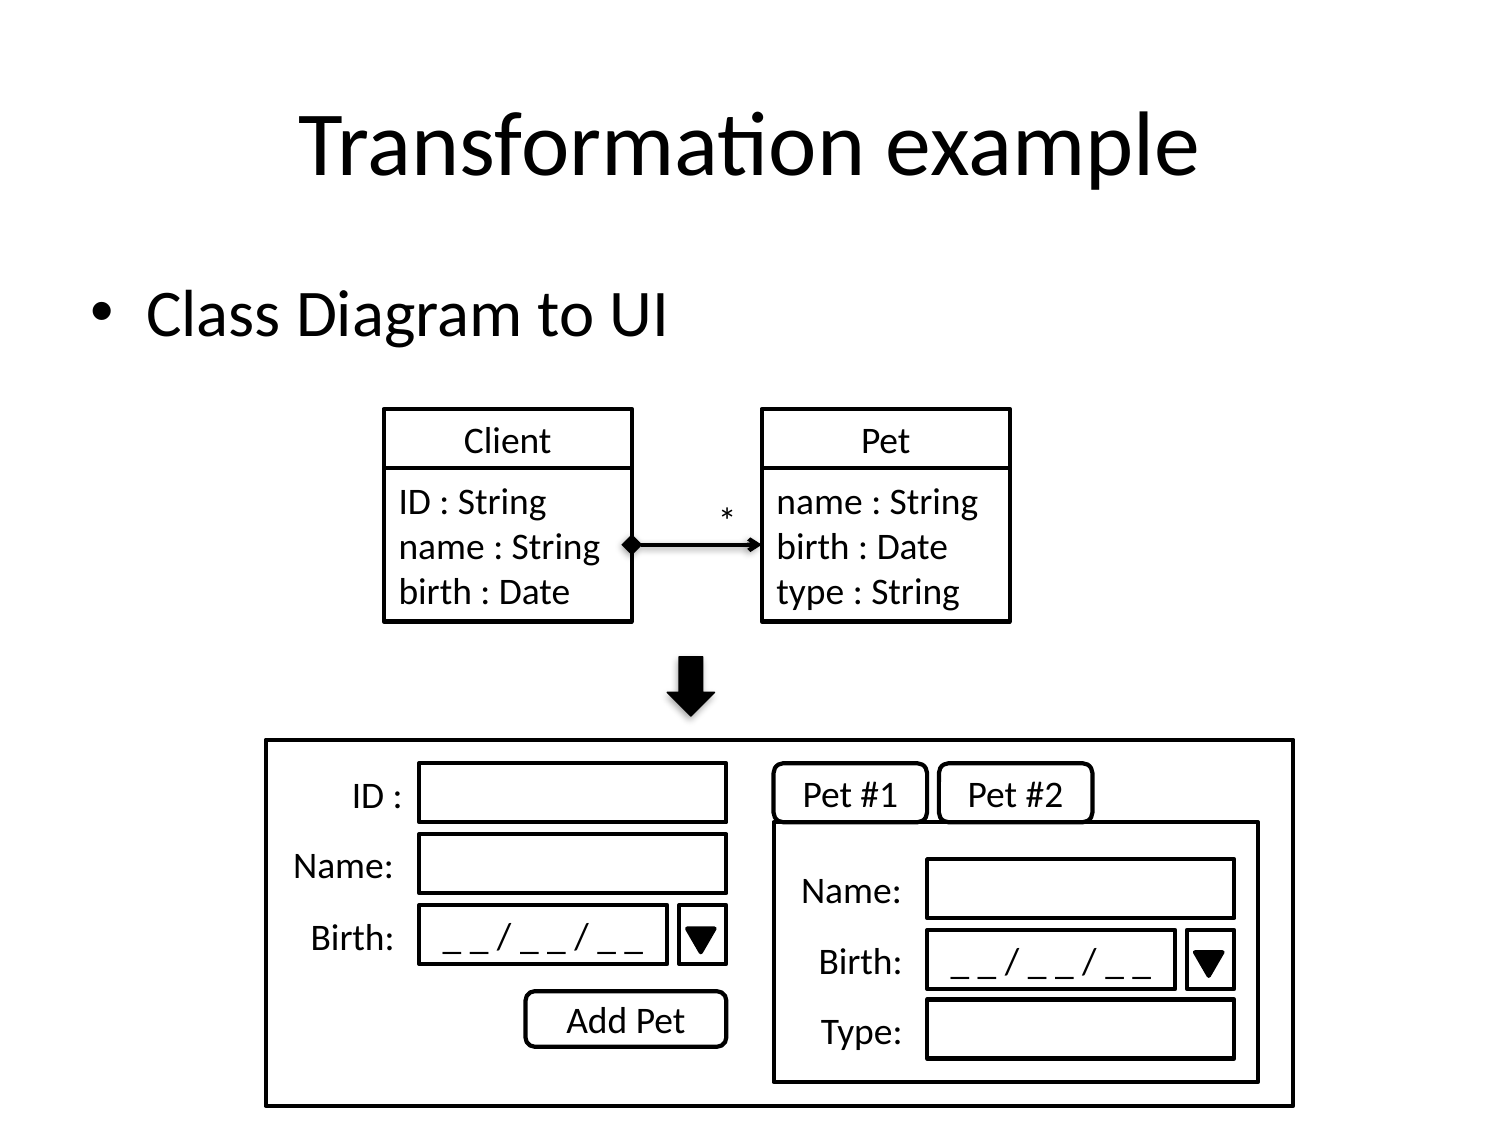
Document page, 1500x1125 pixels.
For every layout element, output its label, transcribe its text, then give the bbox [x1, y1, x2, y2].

text_box [1185, 928, 1236, 991]
text_box Name: [278, 834, 417, 894]
text_box * [703, 490, 752, 543]
text_box [417, 761, 728, 824]
text_box ID : String name : String birth : Date [382, 466, 634, 624]
text_box Type: [806, 999, 925, 1060]
text_box Pet #1 [771, 761, 930, 825]
text_box [1193, 950, 1225, 978]
text_box Client [382, 407, 634, 466]
text_box [772, 820, 1260, 1084]
text_box Name: [786, 859, 925, 919]
text_box [264, 738, 1295, 1108]
title Transformation example [75, 45, 1425, 233]
text_box _ _ / _ _ / _ _ [925, 928, 1177, 991]
text_box Birth: [803, 930, 925, 990]
text_box _ _ / _ _ / _ _ [417, 903, 669, 966]
text_box [925, 857, 1236, 920]
text_box Pet #2 [936, 761, 1095, 825]
text_box Birth: [295, 905, 417, 965]
text_box [677, 903, 728, 966]
text_box [685, 926, 717, 955]
text_box ID : [337, 763, 417, 823]
text_box Pet [760, 407, 1012, 466]
list Class Diagram to UI [75, 262, 1425, 362]
text_box [925, 997, 1236, 1061]
text_box [666, 656, 716, 717]
text_box [417, 832, 728, 895]
text_box Add Pet [523, 989, 729, 1049]
text_box name : String birth : Date type : String [760, 466, 1012, 624]
